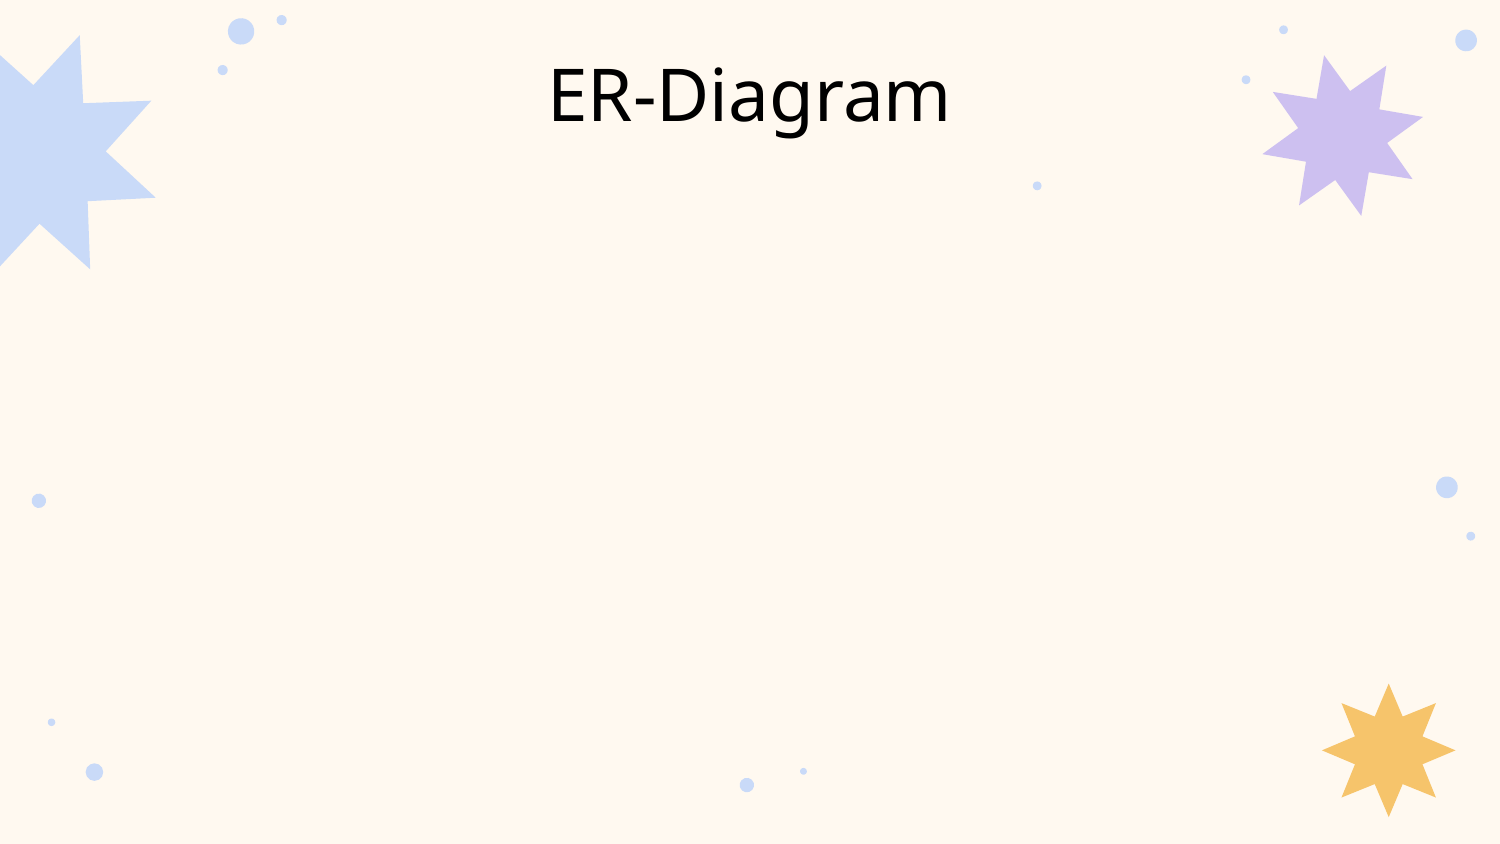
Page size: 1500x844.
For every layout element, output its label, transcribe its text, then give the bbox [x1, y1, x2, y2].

title ER-Diagram [130, 33, 1370, 128]
